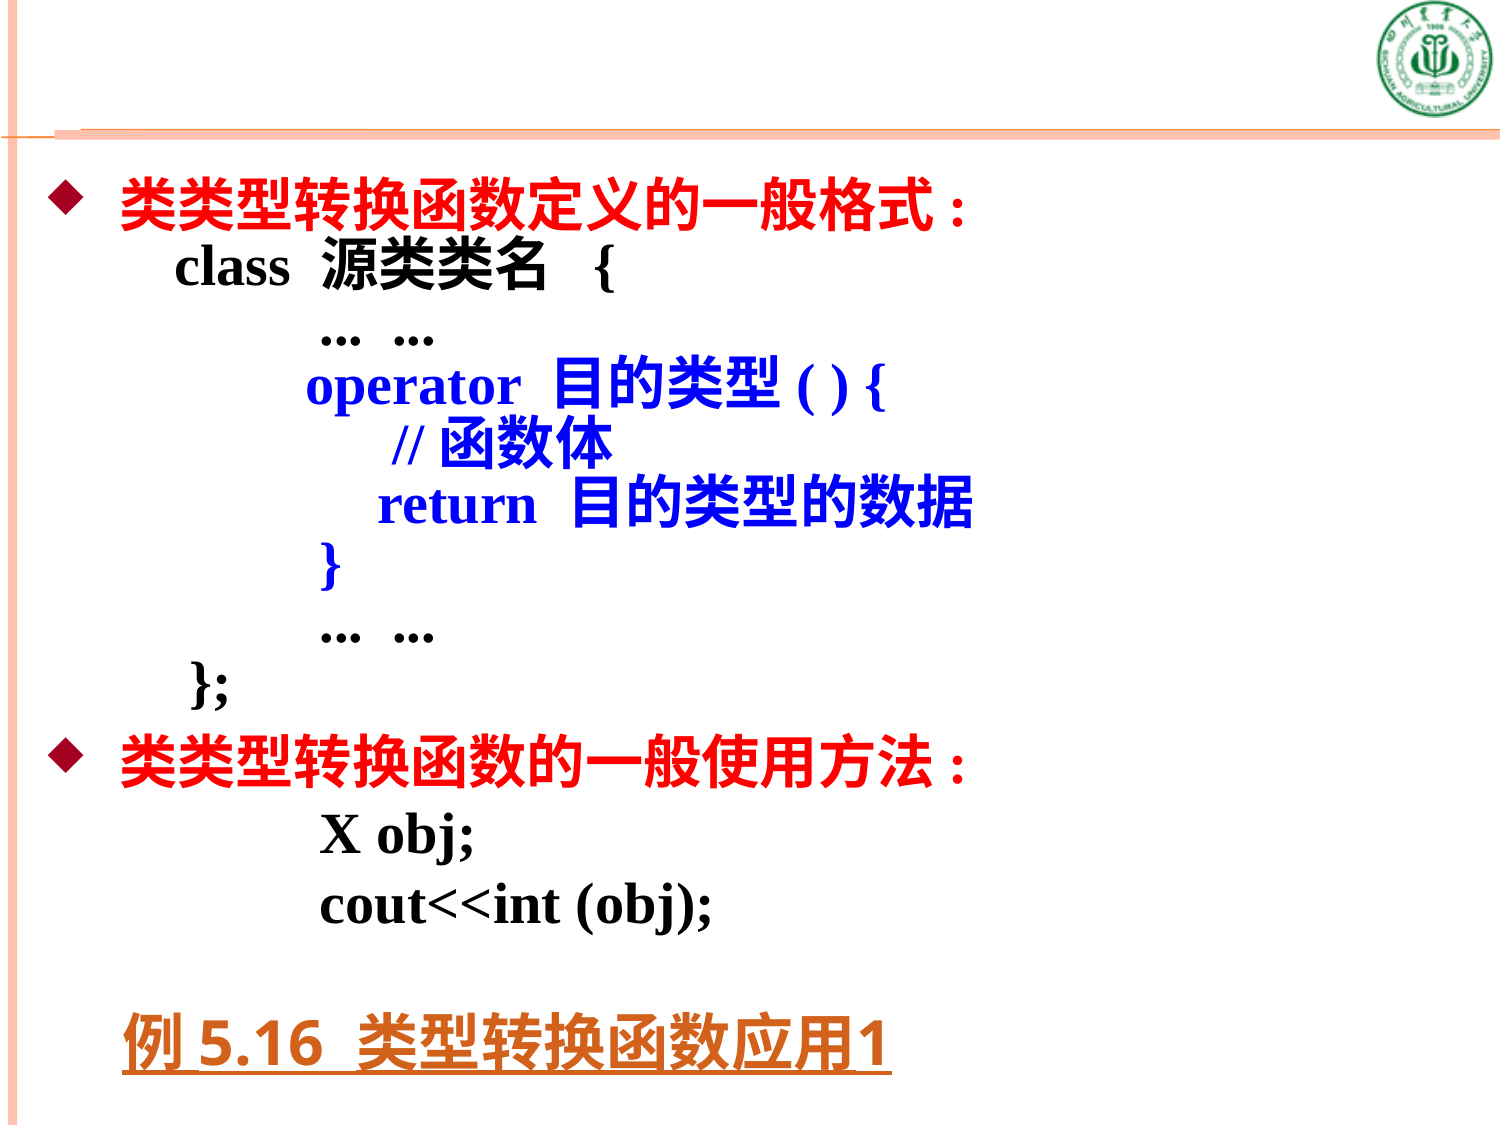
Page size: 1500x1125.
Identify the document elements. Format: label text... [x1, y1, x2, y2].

picture [1375, 0, 1500, 118]
text_box 例 5.16 类型转换函数应用1 [107, 995, 907, 1102]
text_box 类类型转换函数定义的一般格式: class 源类类名 { ... ... operator 目的类型( ) { //函数体 return 目的类型的数据 } ... ... }; 类类型转换函数的一般使用方法: X obj; cout<<int (obj); [29, 160, 1450, 847]
